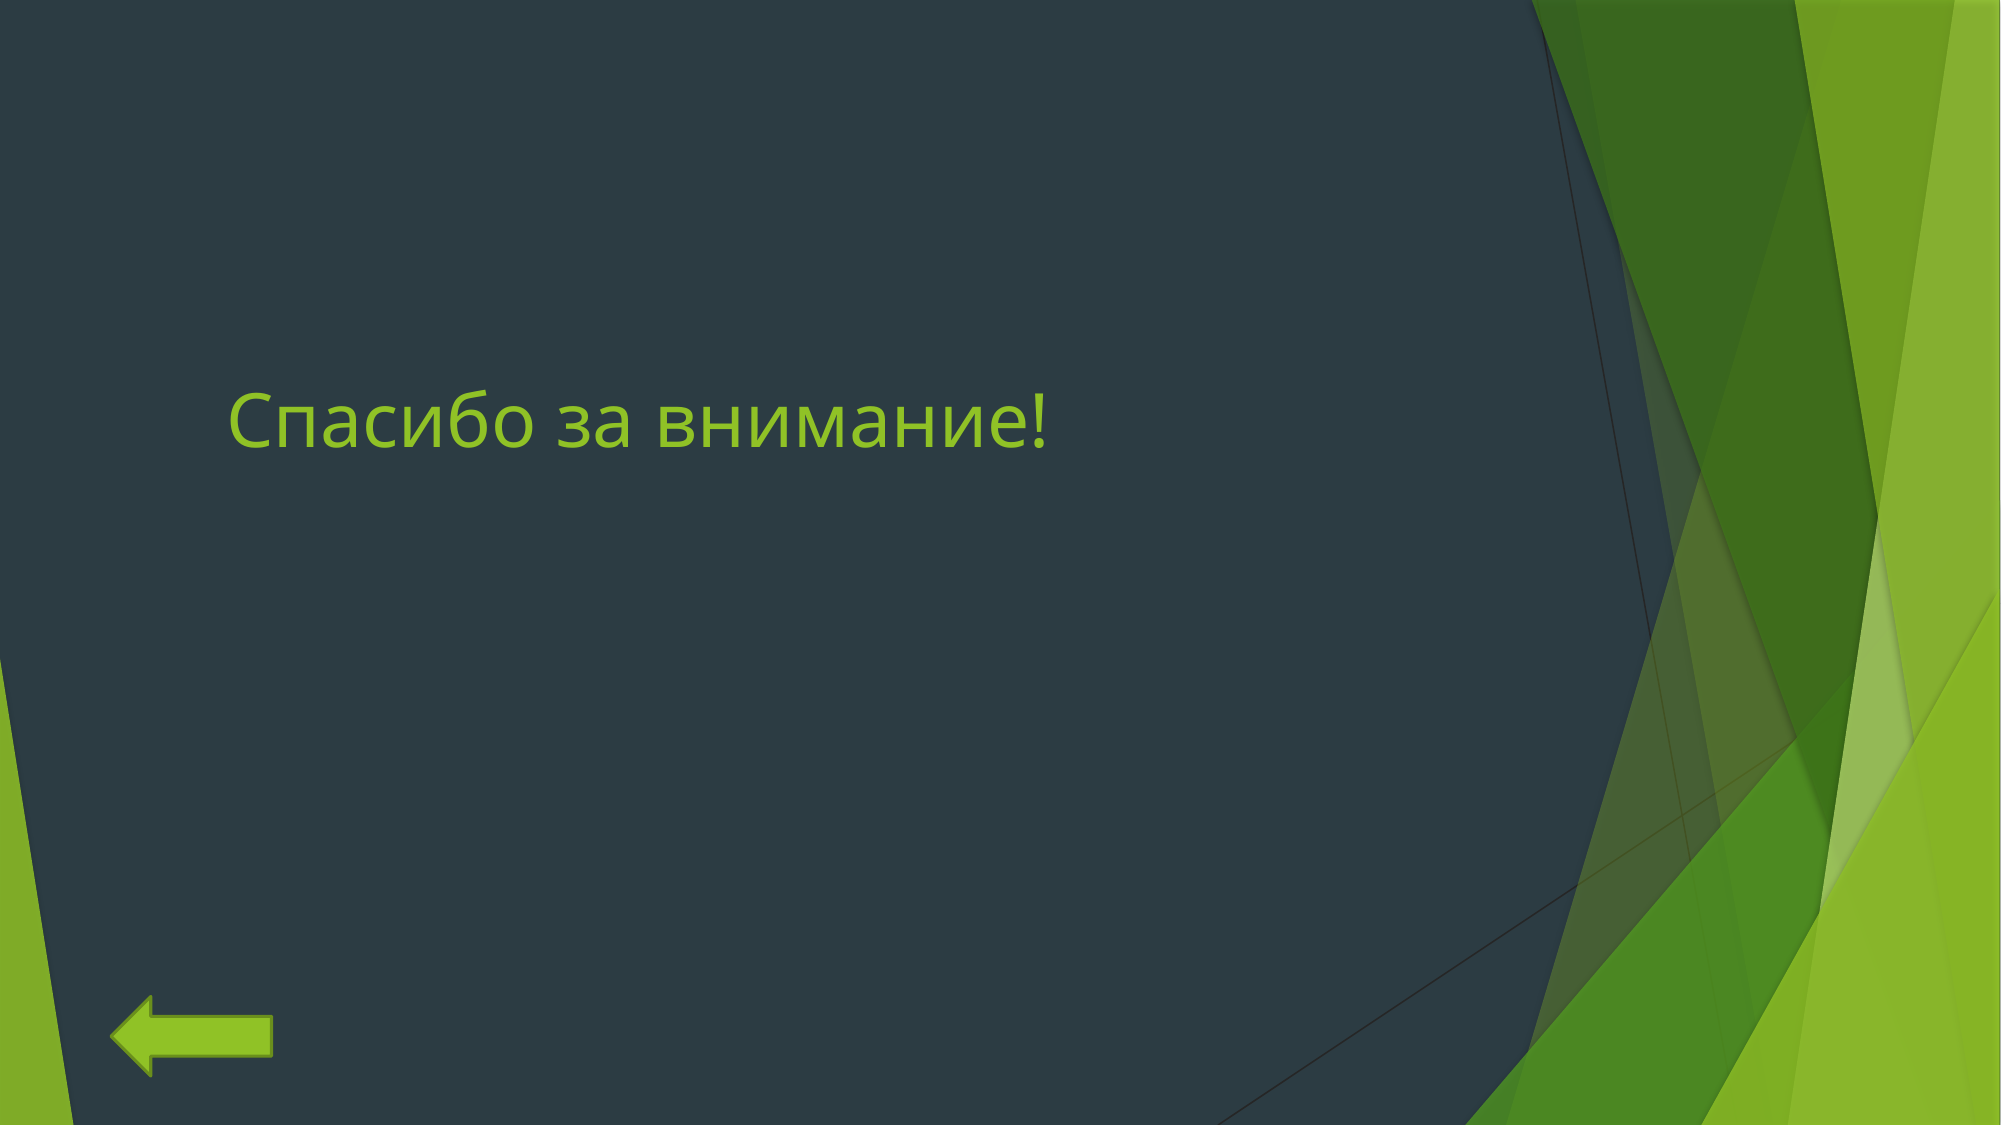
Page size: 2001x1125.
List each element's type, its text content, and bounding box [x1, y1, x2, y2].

text_box [109, 995, 274, 1078]
title Спасибо за внимание! [211, 365, 1622, 582]
